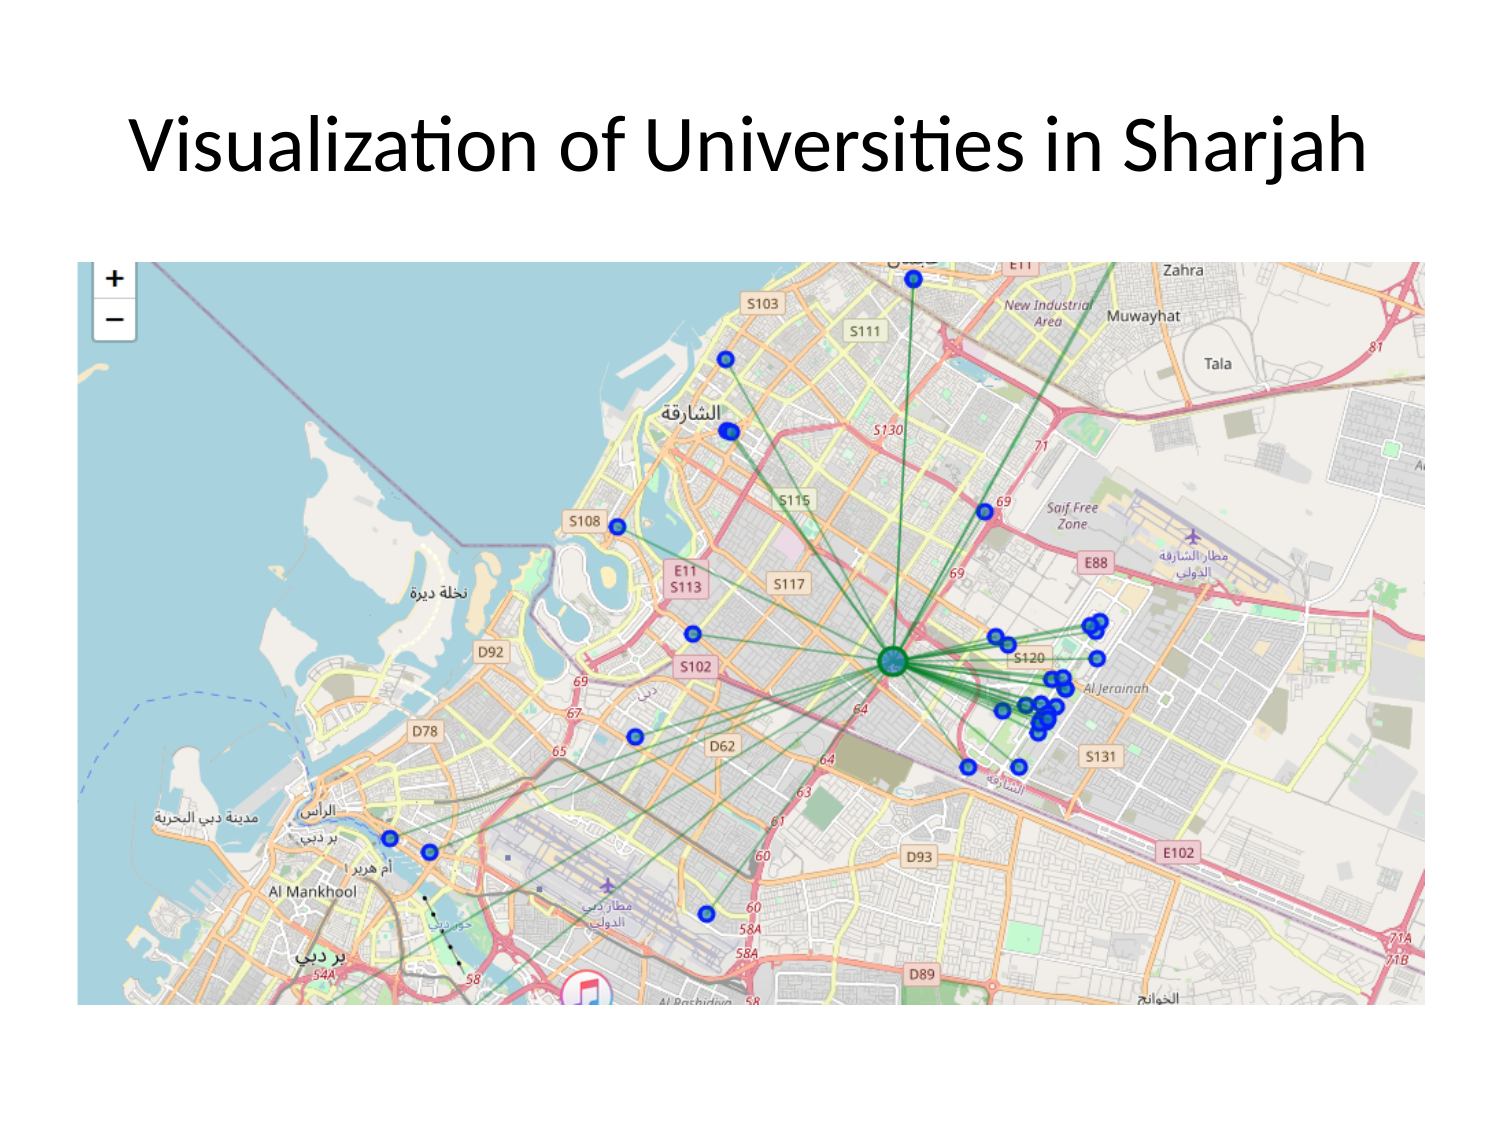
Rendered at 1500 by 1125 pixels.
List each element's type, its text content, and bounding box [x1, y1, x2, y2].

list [74, 262, 1426, 1006]
title Visualization of Universities in Sharjah [75, 45, 1425, 233]
